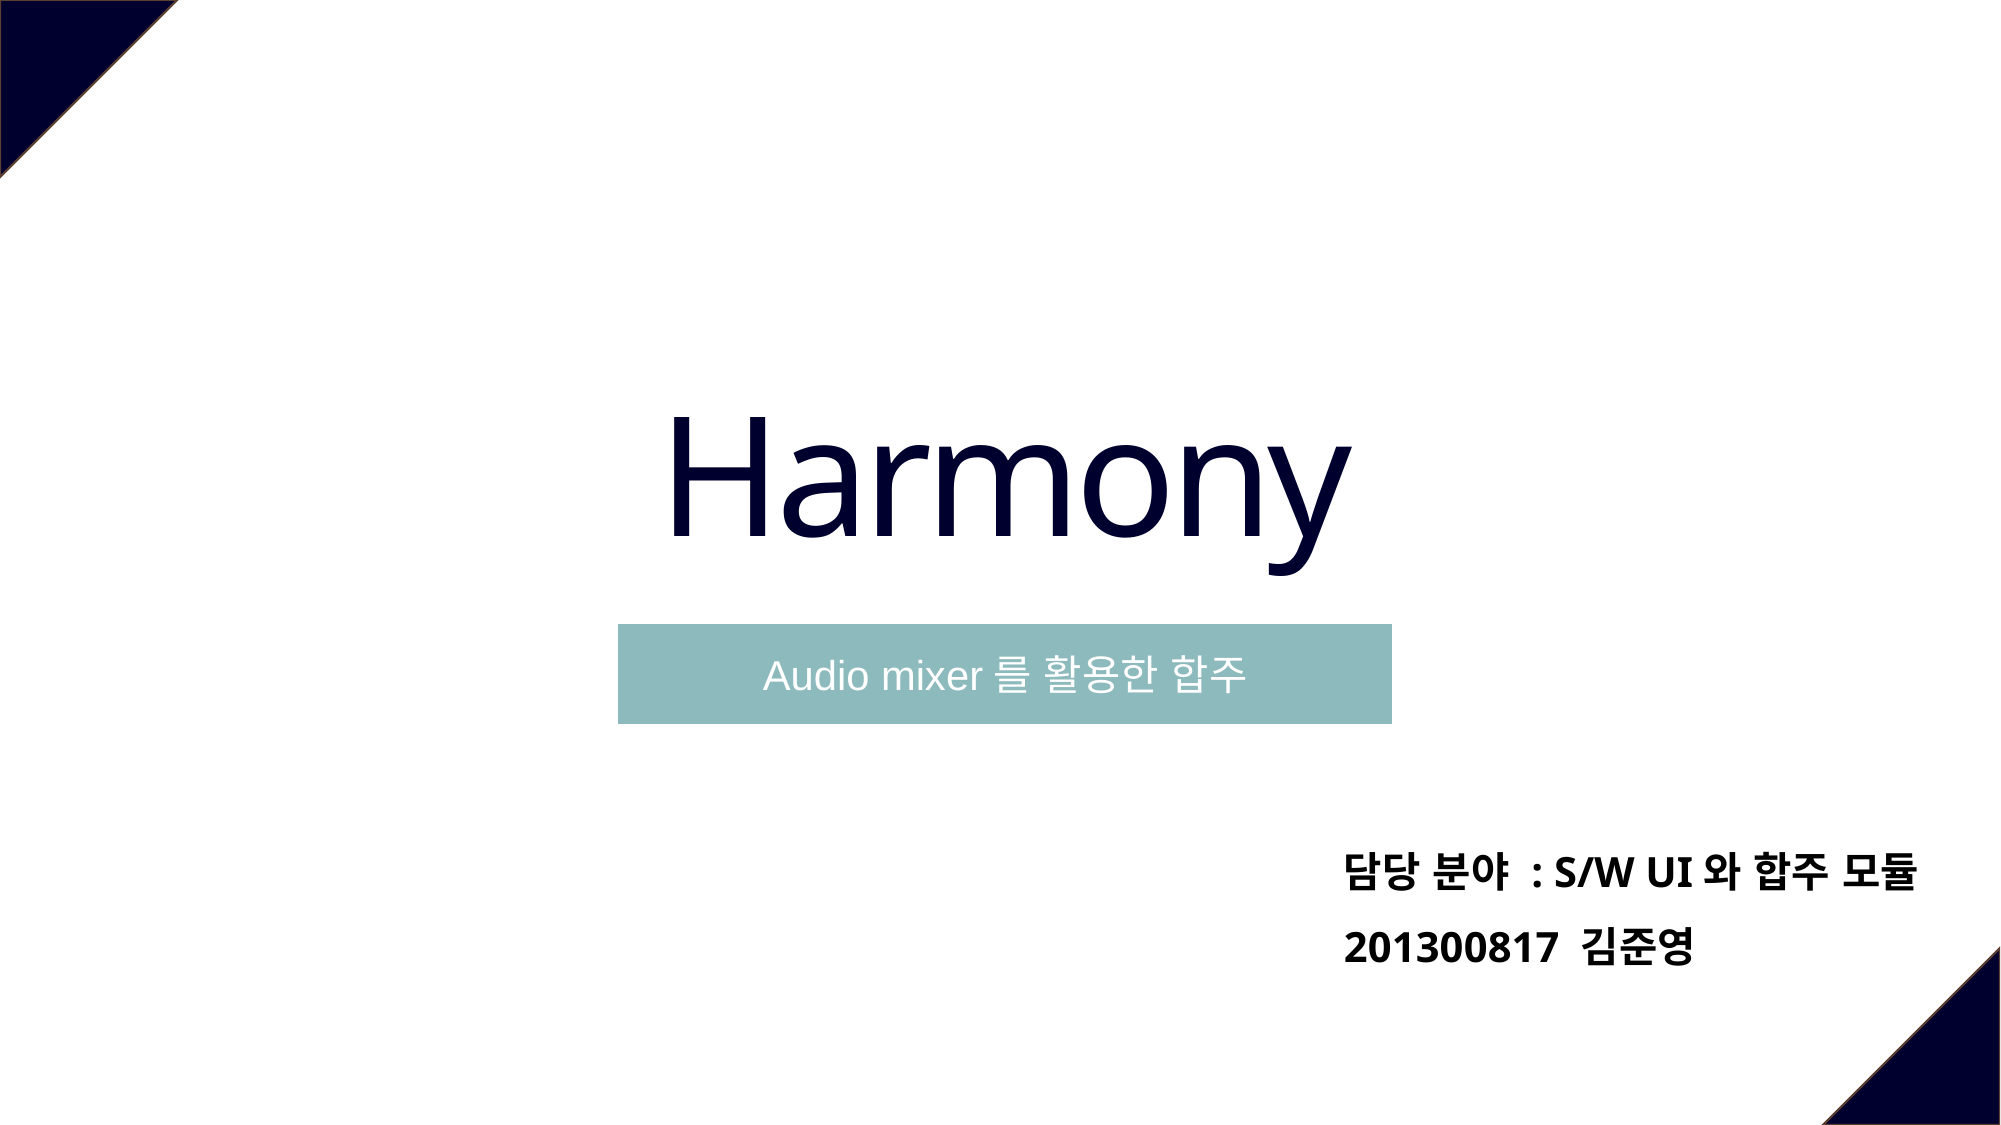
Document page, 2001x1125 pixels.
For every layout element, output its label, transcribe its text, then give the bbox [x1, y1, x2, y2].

text_box Audio mixer를 활용한 합주 [618, 624, 1392, 724]
text_box 담당 분야 : S/W UI와 합주 모듈 201300817 김준영 [1329, 813, 2000, 978]
text_box Harmony [578, 362, 1433, 578]
